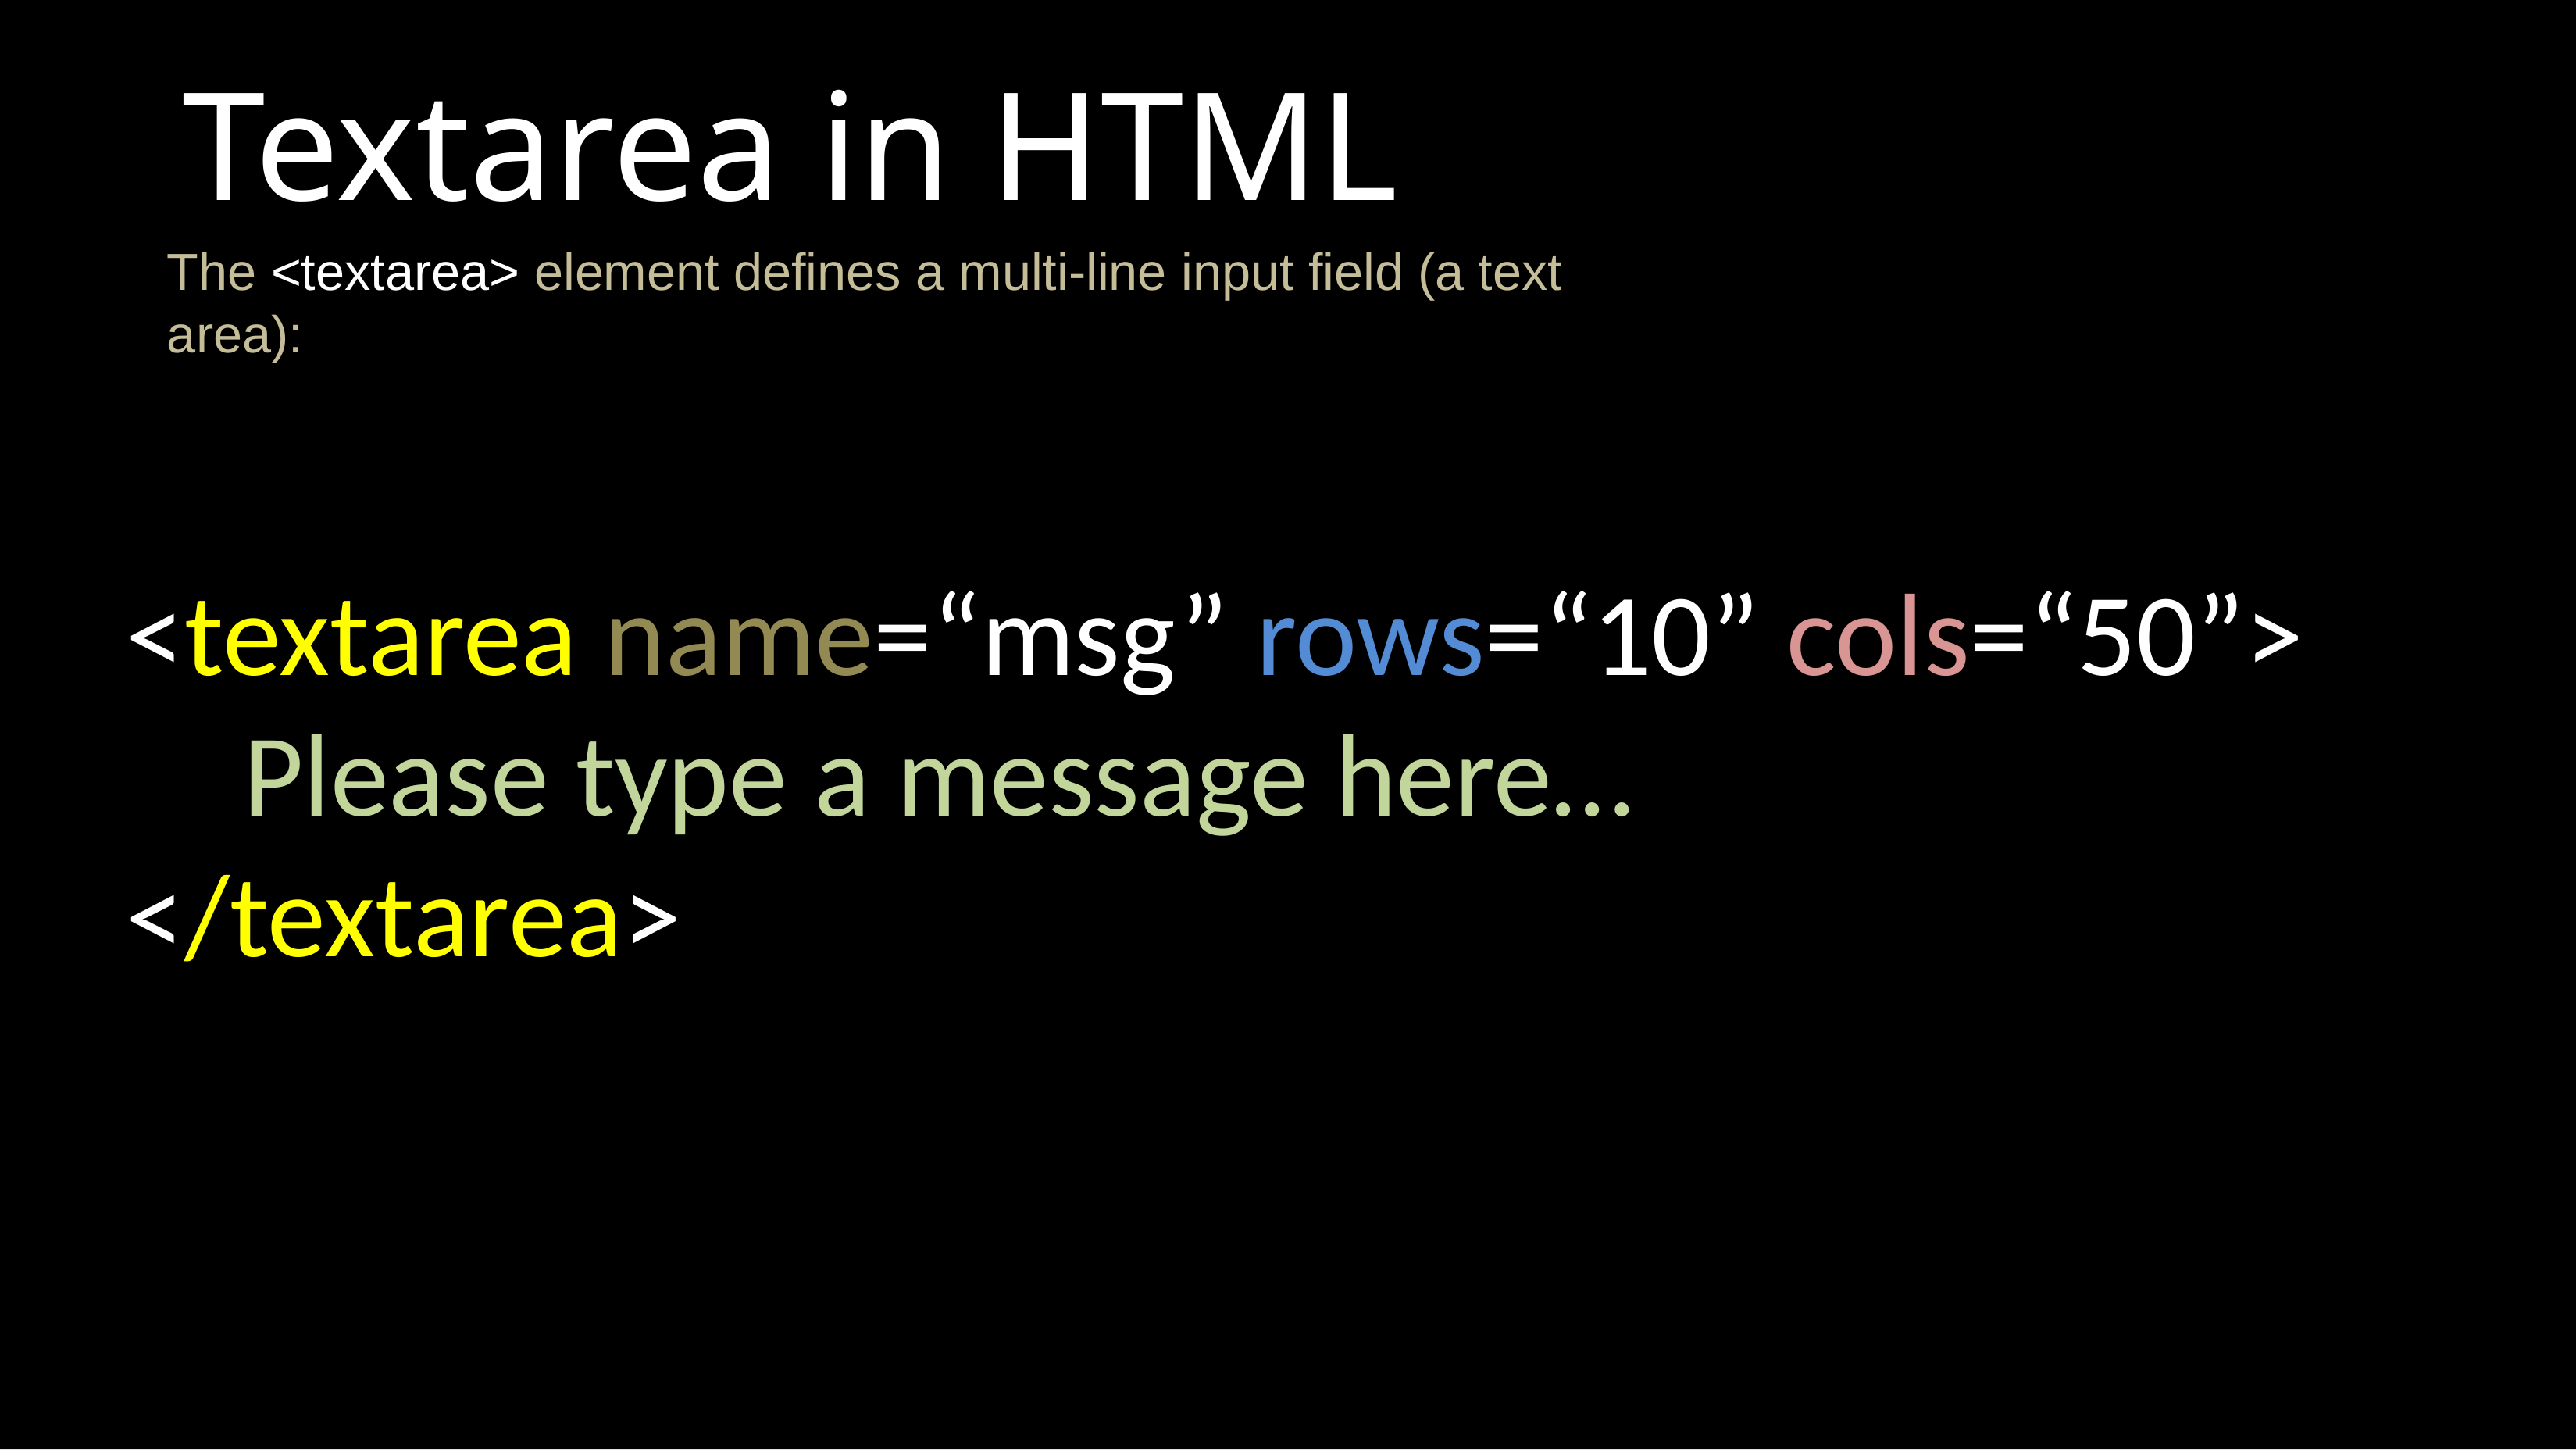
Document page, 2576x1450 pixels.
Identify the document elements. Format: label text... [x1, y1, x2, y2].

text_box The <textarea> element defines a multi-line input field (a text area): [155, 232, 1725, 369]
list <textarea name=“msg” rows=“10” cols=“50”> Please type a message here… </textarea> [126, 559, 2421, 1388]
title Textarea in HTML [182, 50, 2051, 293]
